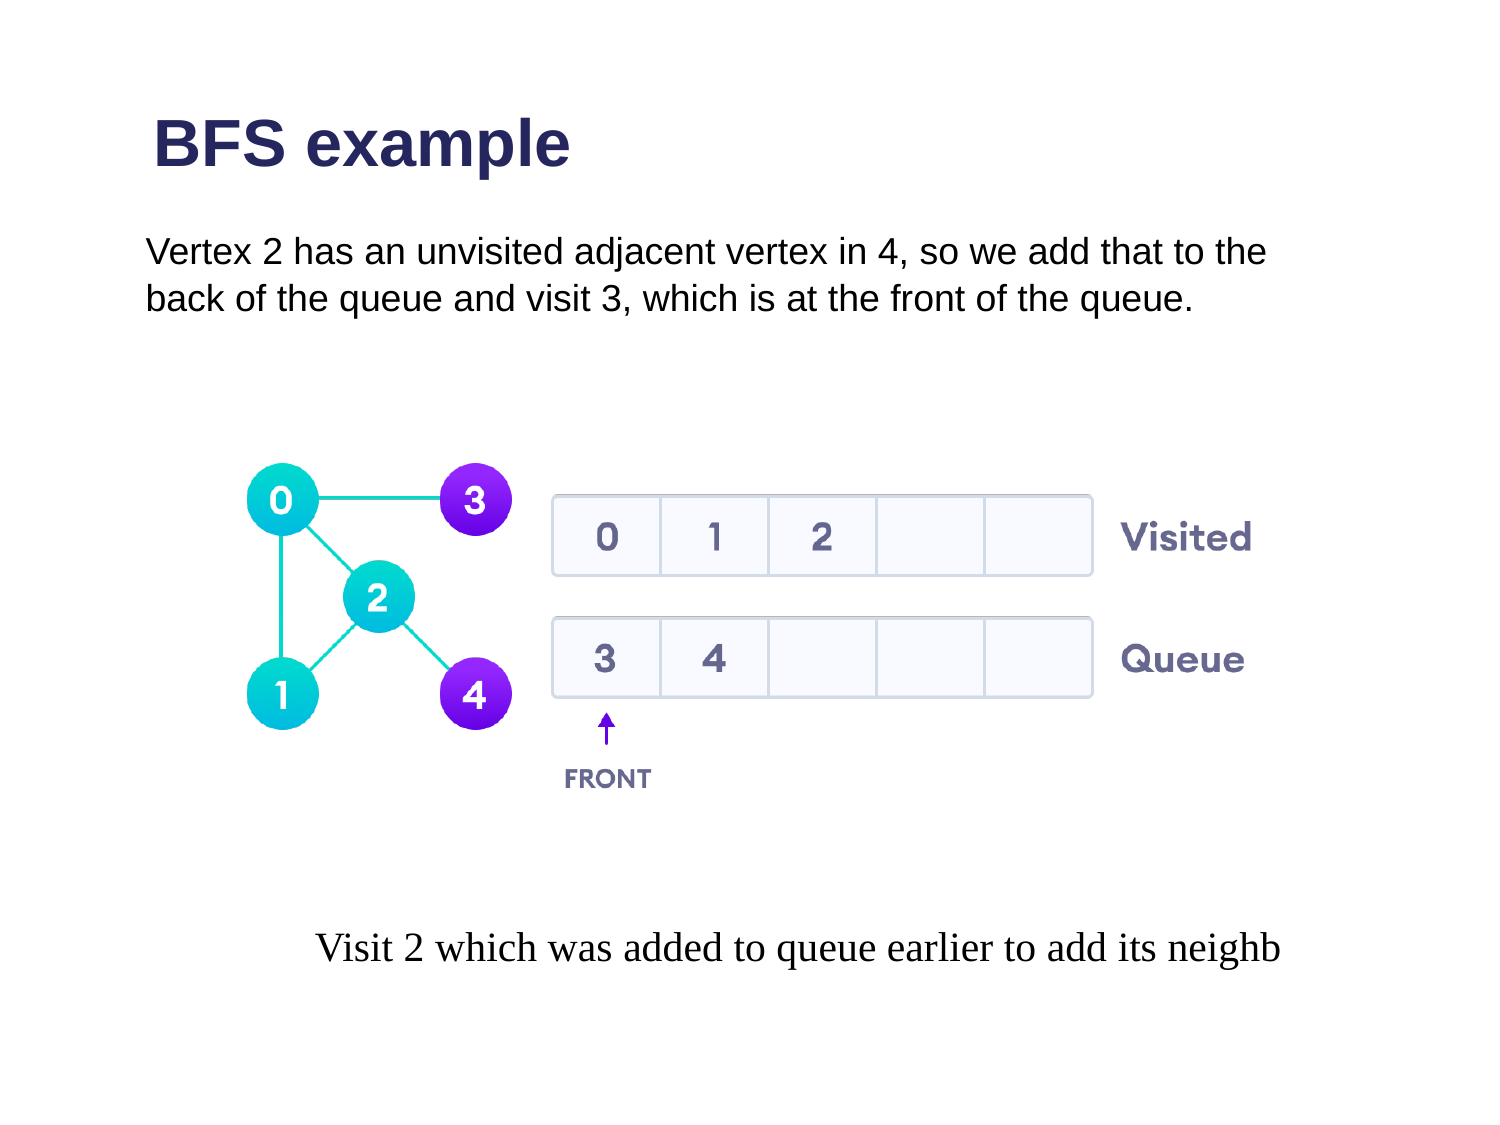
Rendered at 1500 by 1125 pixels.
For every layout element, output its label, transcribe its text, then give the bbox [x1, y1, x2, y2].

title BFS example [153, 99, 1238, 181]
list Vertex 2 has an unvisited adjacent vertex in 4, so we add that to the back of the queue and visit 3, which is at the front of the queue. [145, 224, 1347, 393]
picture [153, 397, 1347, 863]
text_box Visit 2 which was added to queue earlier to add its neighb [300, 912, 1441, 978]
